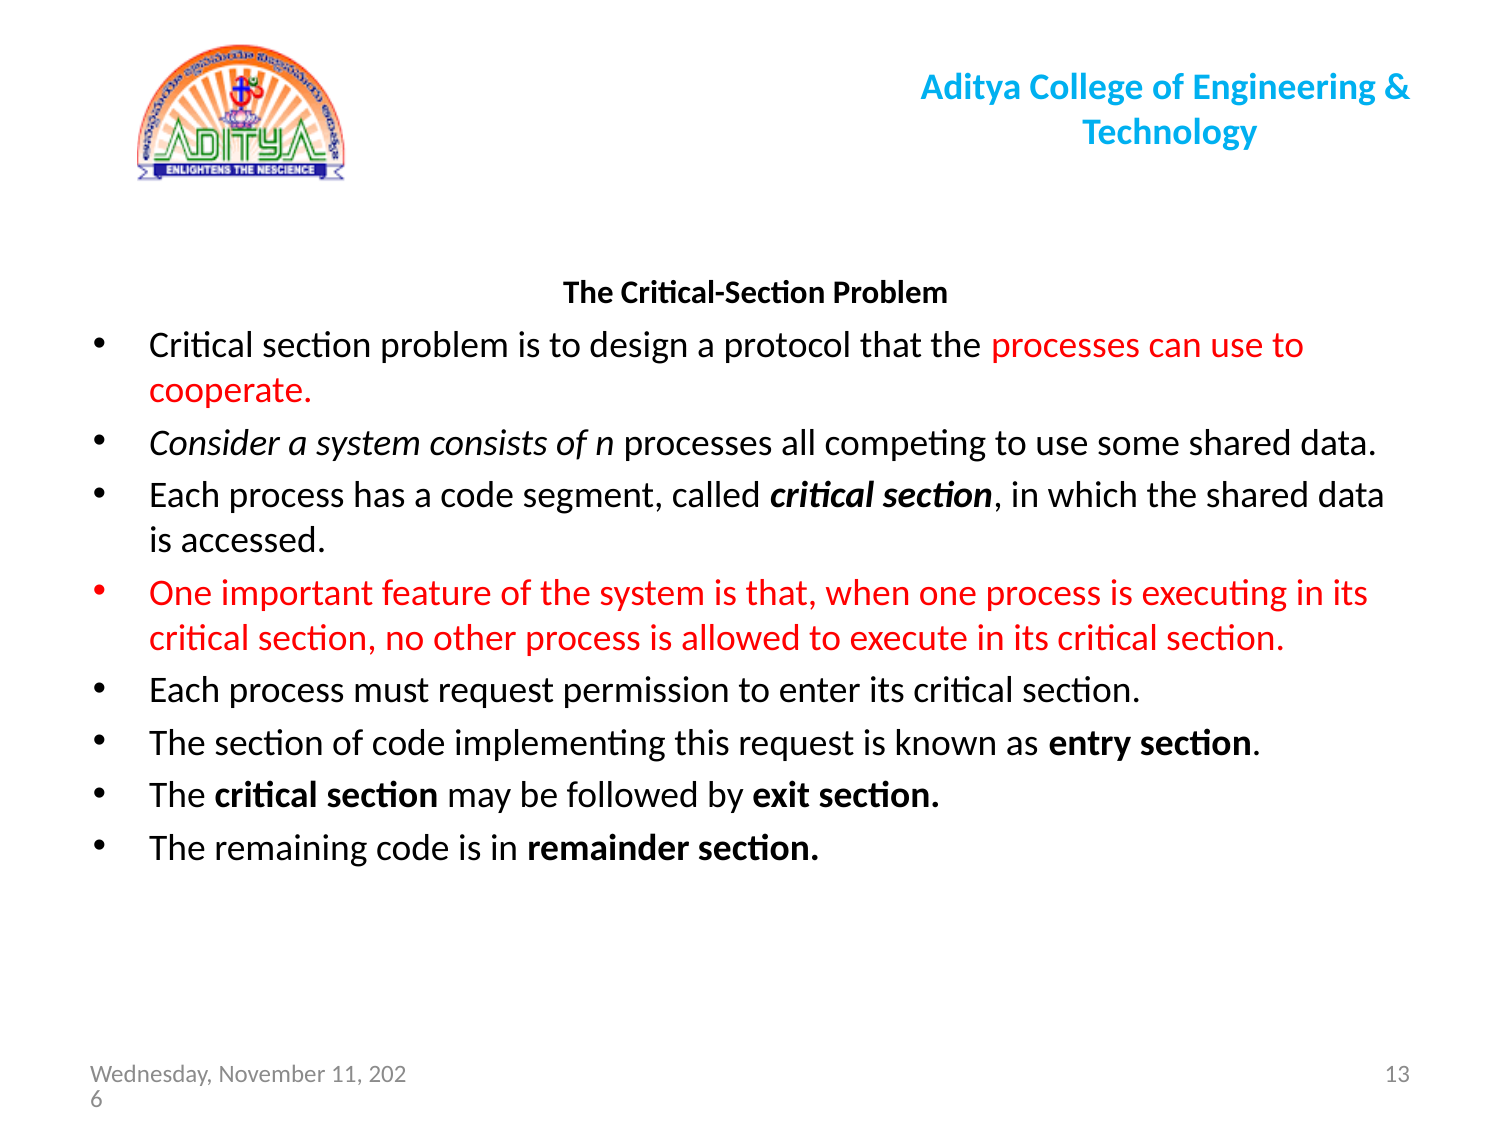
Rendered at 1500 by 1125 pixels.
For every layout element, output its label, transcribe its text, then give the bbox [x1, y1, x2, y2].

slide_number 13 [1074, 1042, 1425, 1103]
text_box Aditya College of Engineering & Technology [905, 54, 1427, 159]
list Critical section problem is to design a protocol that the processes can use to cooperate. Consider a system consists of n processes all competing to use some shared data. Each process has a code segment, called critical section, in which the shared data is accessed. One important feature of the system is that, when one process is executing in its critical section, no other process is allowed to execute in its critical section. Each process must request permission to enter its critical section. The section of code implementing this request is known as entry section. The critical section may be followed by exit section. The remaining code is in remainder section. [77, 312, 1428, 1055]
picture [137, 40, 354, 188]
title The Critical-Section Problem [80, 262, 1431, 450]
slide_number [75, 1042, 425, 1103]
